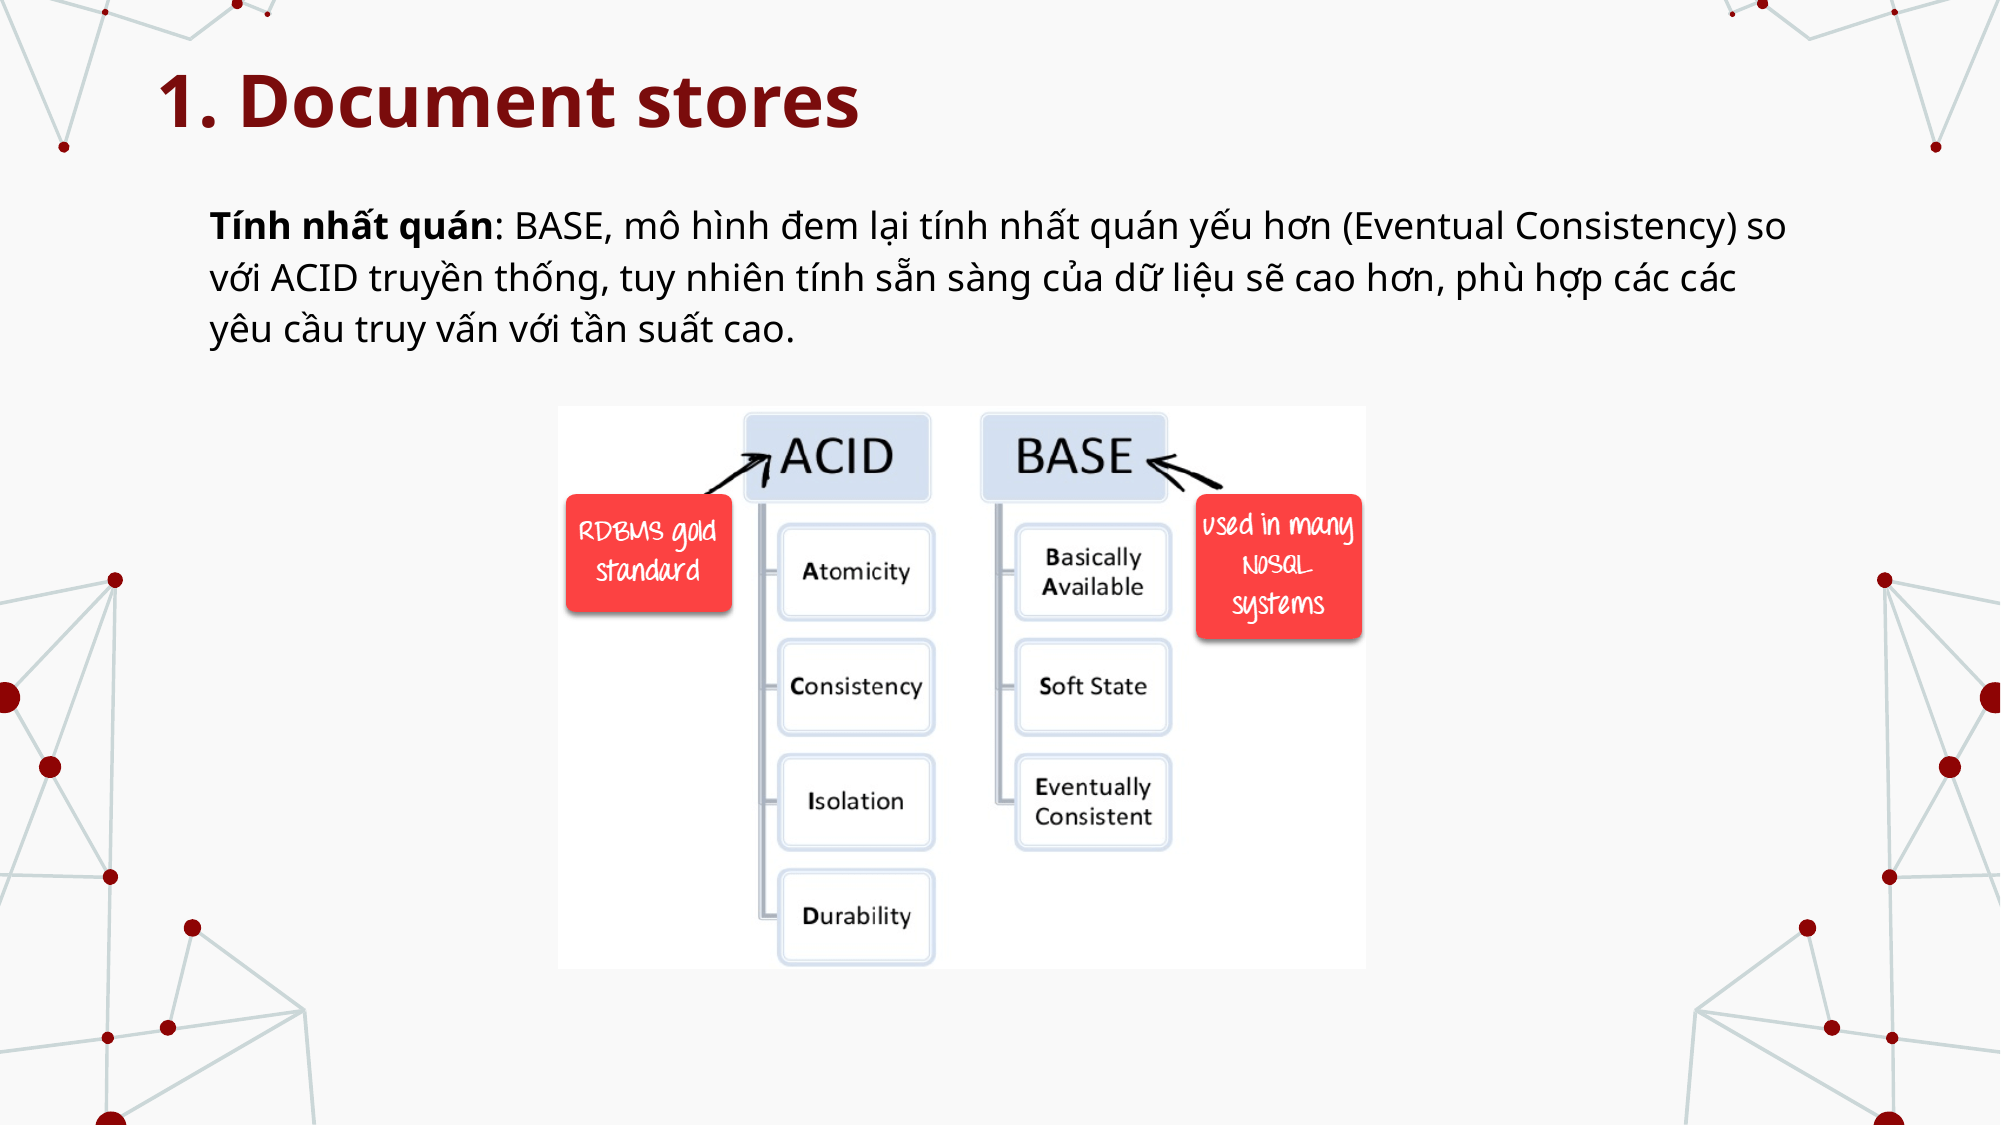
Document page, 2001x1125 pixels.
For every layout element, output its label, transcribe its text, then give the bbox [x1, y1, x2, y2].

text_box 1. Document stores [136, 34, 1822, 160]
picture [557, 406, 1366, 969]
text_box Tính nhất quán: BASE, mô hình đem lại tính nhất quán yếu hơn (Eventual Consistency) so với ACID truyền thống, tuy nhiên tính sẵn sàng của dữ liệu sẽ cao hơn, phù hợp các các yêu cầu truy vấn với tần suất cao. [194, 187, 1806, 358]
